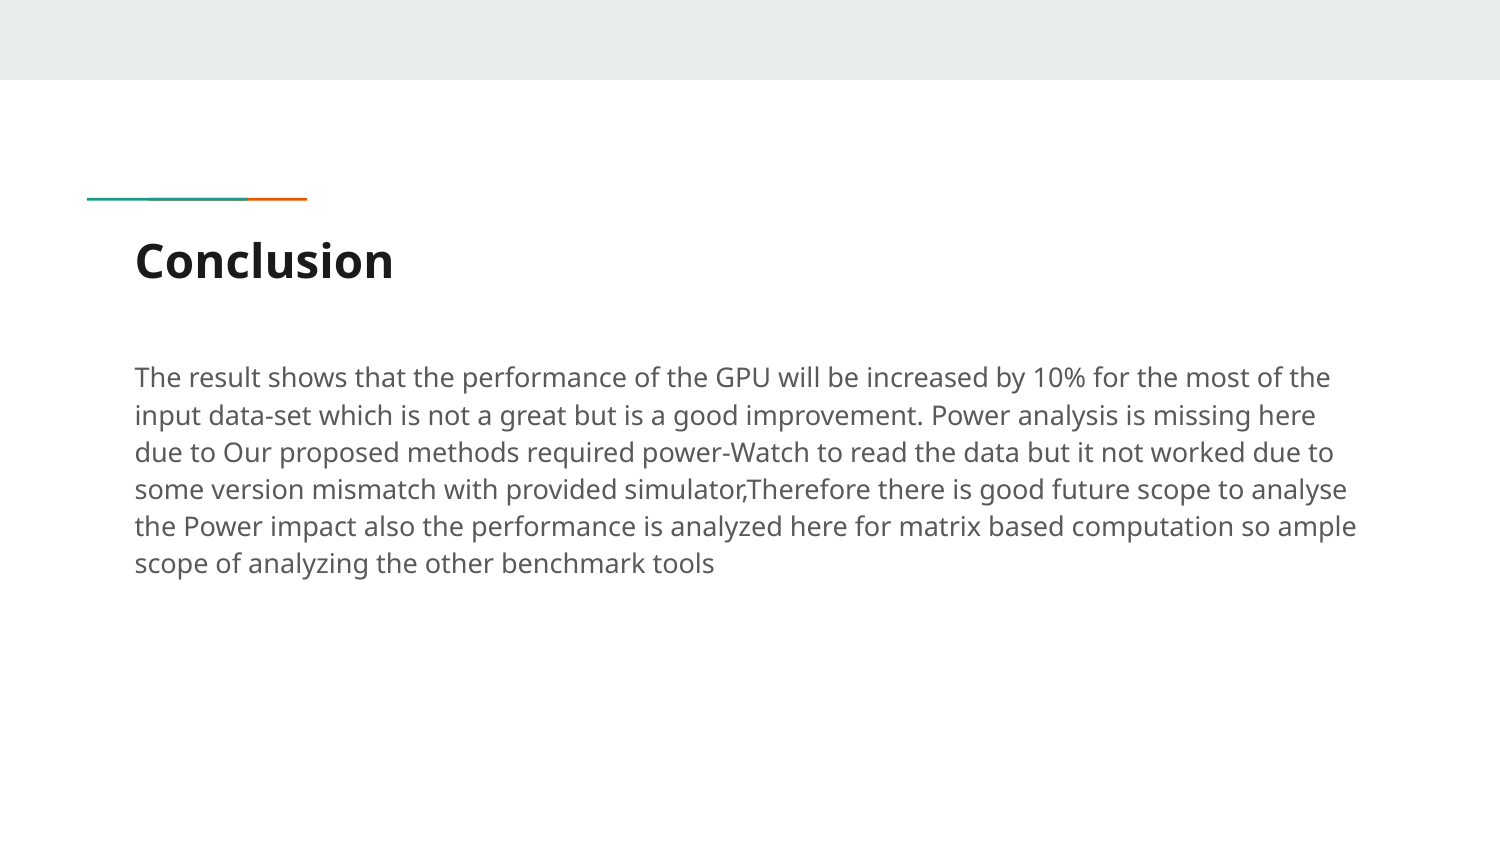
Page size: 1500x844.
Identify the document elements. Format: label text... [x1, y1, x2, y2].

list The result shows that the performance of the GPU will be increased by 10% for the most of the input data-set which is not a great but is a good improvement. Power analysis is missing here due to Our proposed methods required power-Watch to read the data but it not worked due to some version mismatch with provided simulator,Therefore there is good future scope to analyse the Power impact also the performance is analyzed here for matrix based computation so ample scope of analyzing the other benchmark tools [119, 341, 1381, 712]
title Conclusion [119, 216, 1381, 305]
